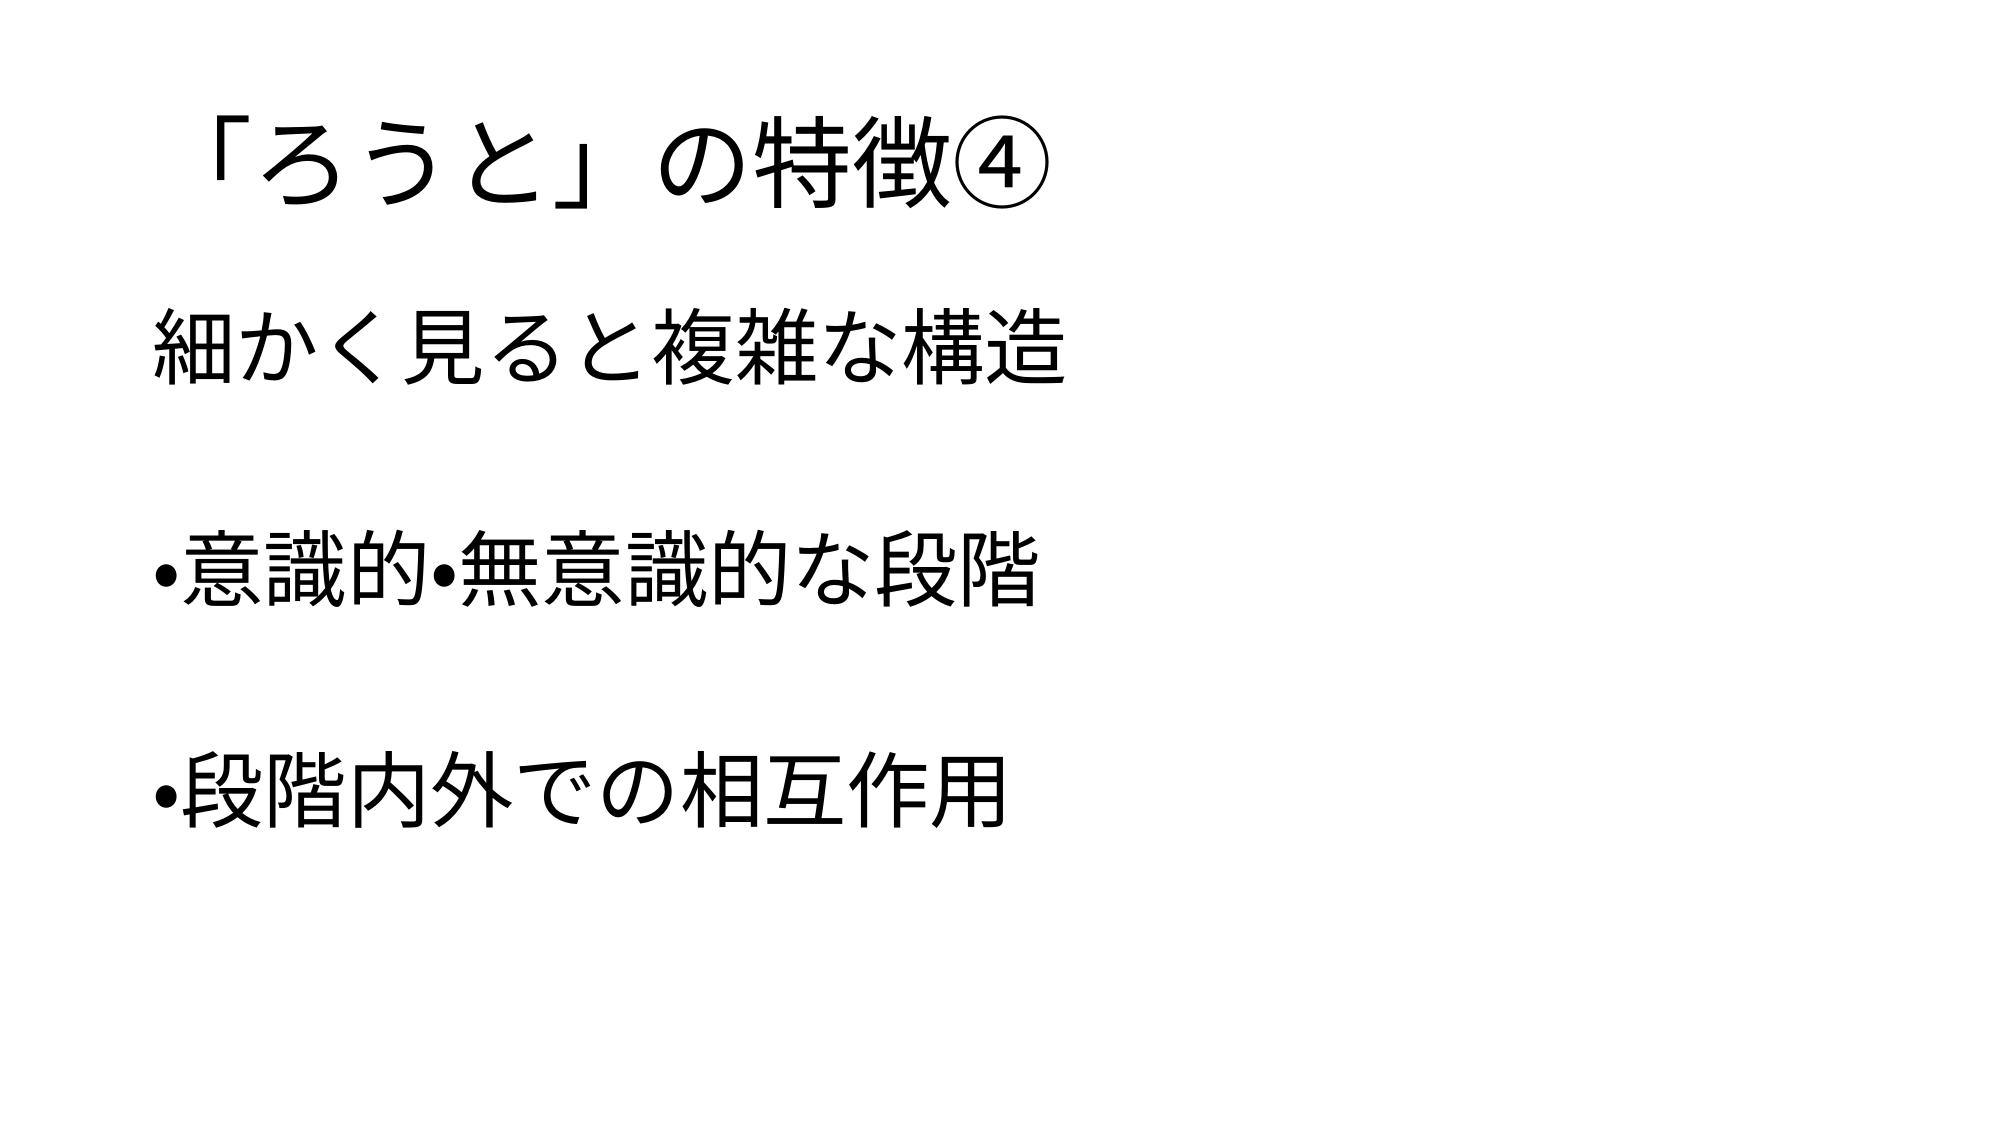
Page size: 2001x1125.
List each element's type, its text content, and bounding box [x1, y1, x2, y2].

title 「ろうと」の特徴④ [137, 59, 1863, 278]
list 細かく見ると複雑な構造 ・意識的・無意識的な段階 ・段階内外での相互作用 [137, 299, 1863, 1014]
